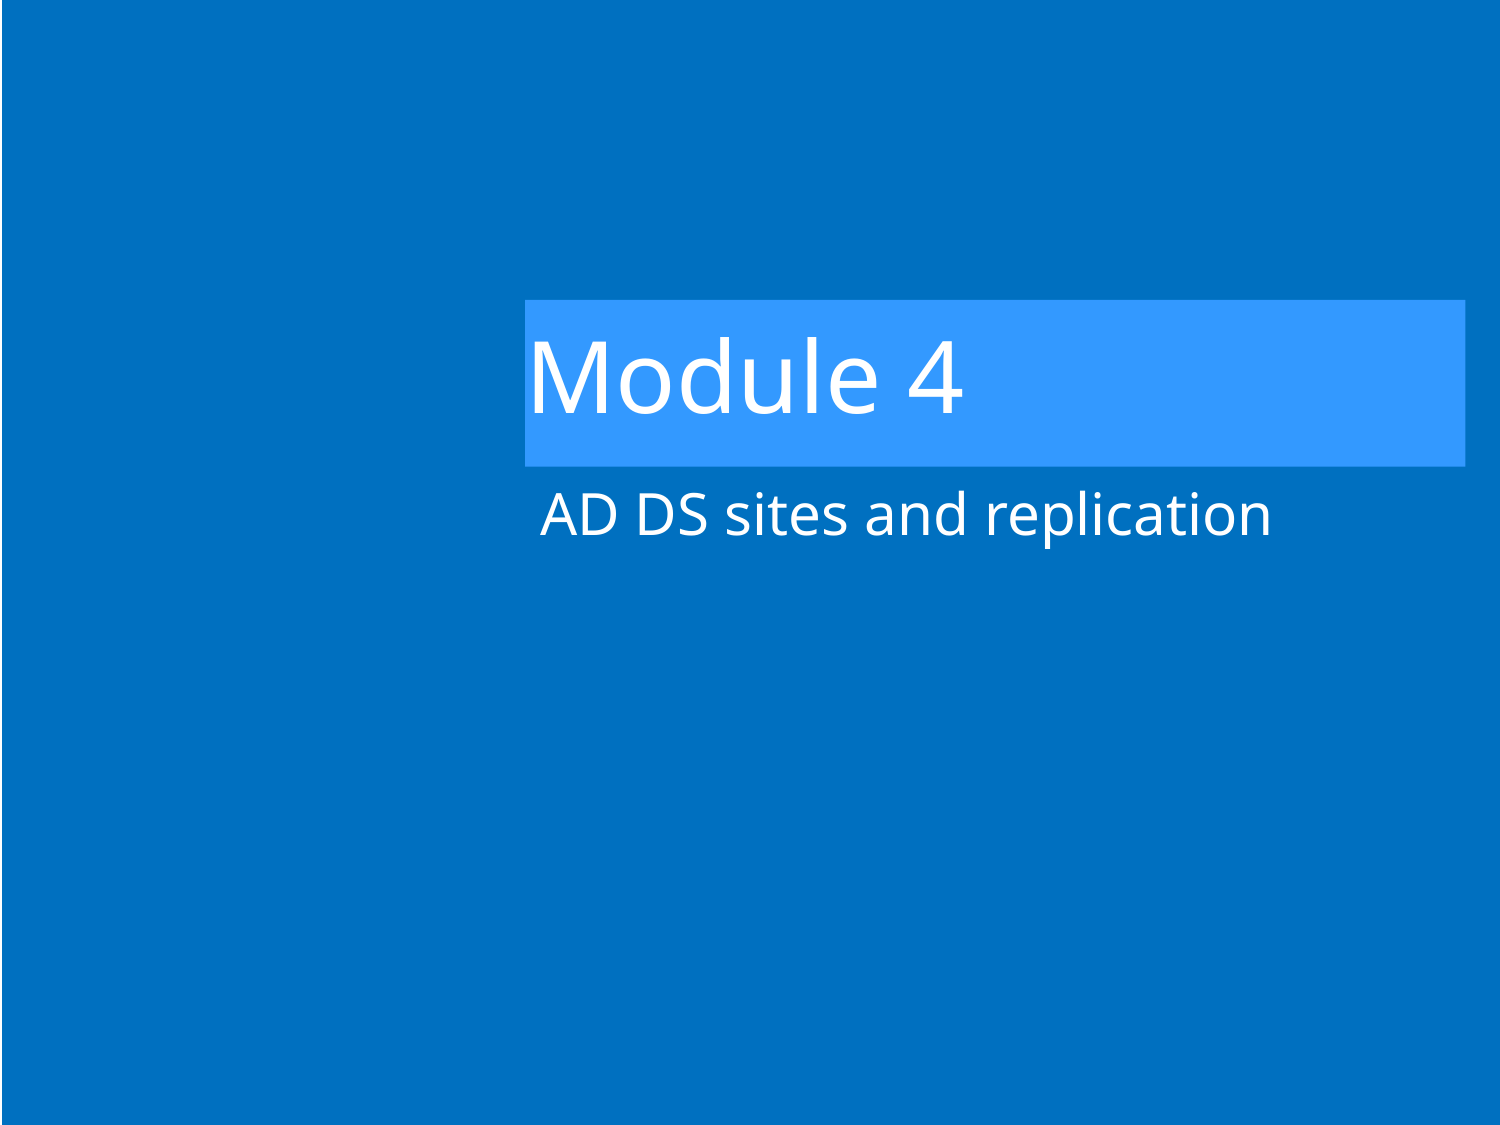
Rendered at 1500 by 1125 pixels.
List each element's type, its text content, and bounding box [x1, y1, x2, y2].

title Module 4 [524, 299, 1466, 467]
subtitle AD DS sites and replication [524, 474, 1473, 657]
